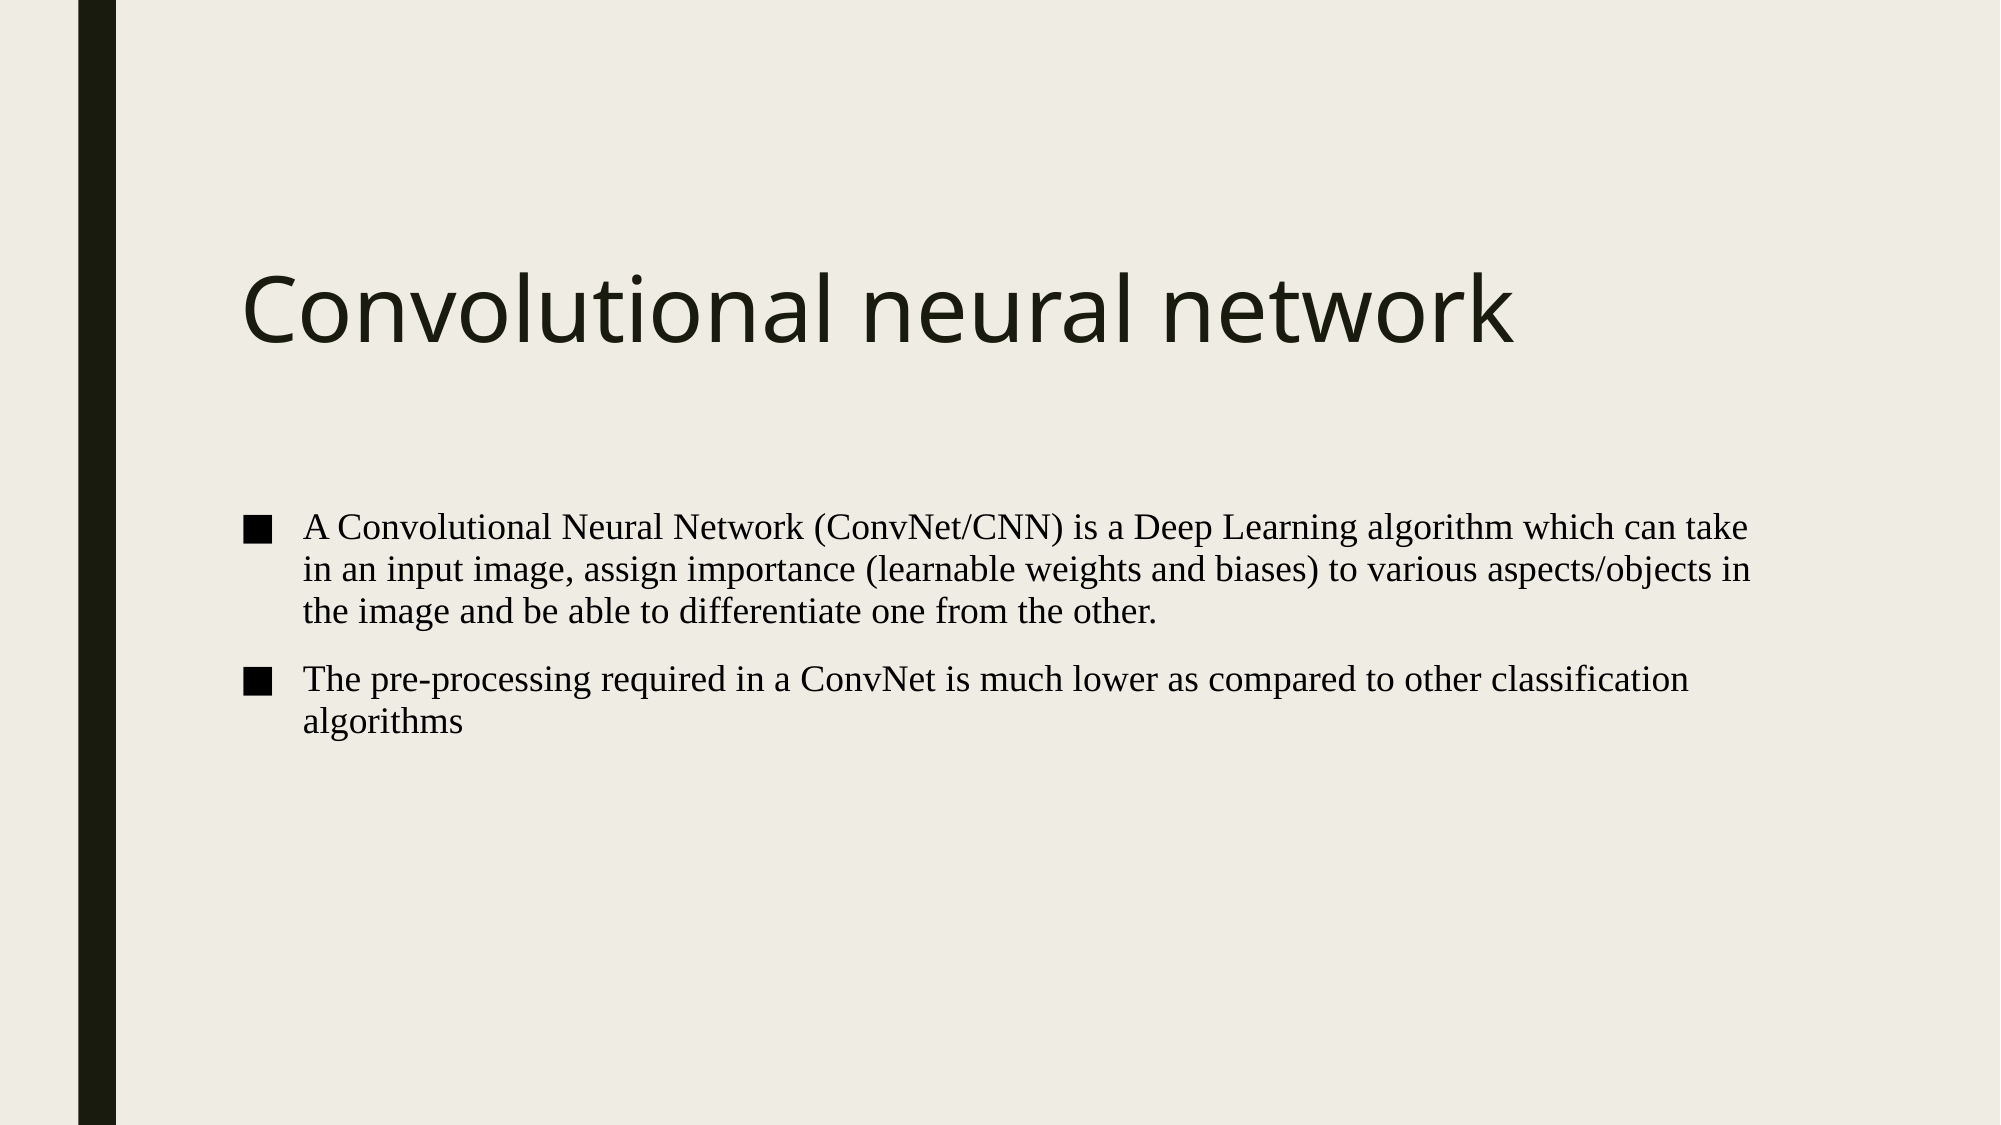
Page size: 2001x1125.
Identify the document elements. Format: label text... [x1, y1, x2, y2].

list A Convolutional Neural Network (ConvNet/CNN) is a Deep Learning algorithm which can take in an input image, assign importance (learnable weights and biases) to various aspects/objects in the image and be able to differentiate one from the other. The pre-processing required in a ConvNet is much lower as compared to other classification algorithms [225, 498, 1800, 963]
title Convolutional neural network [225, 256, 1800, 439]
